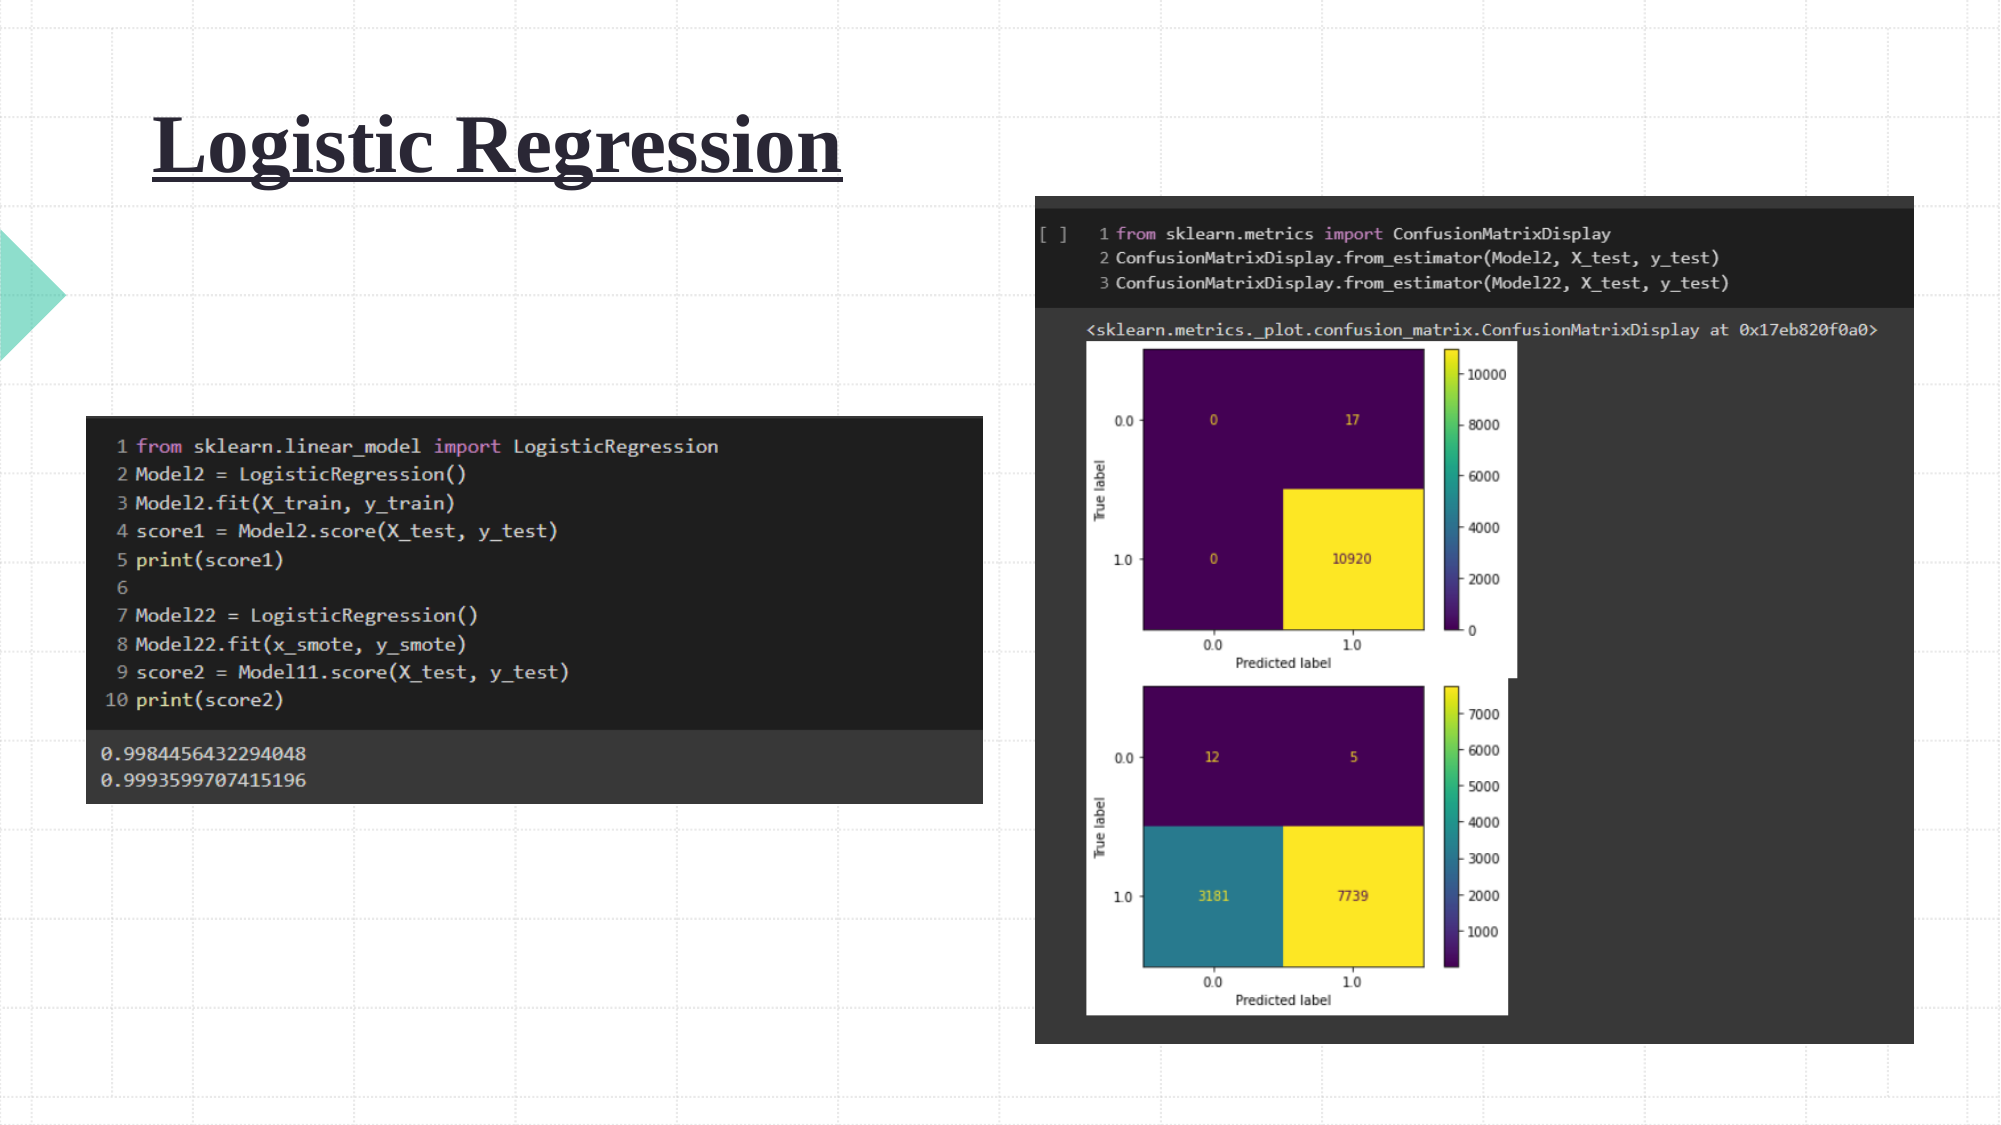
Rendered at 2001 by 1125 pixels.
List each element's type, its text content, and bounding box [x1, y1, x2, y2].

picture [1035, 196, 1914, 1044]
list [86, 416, 983, 804]
title Logistic Regression [137, 59, 1863, 197]
